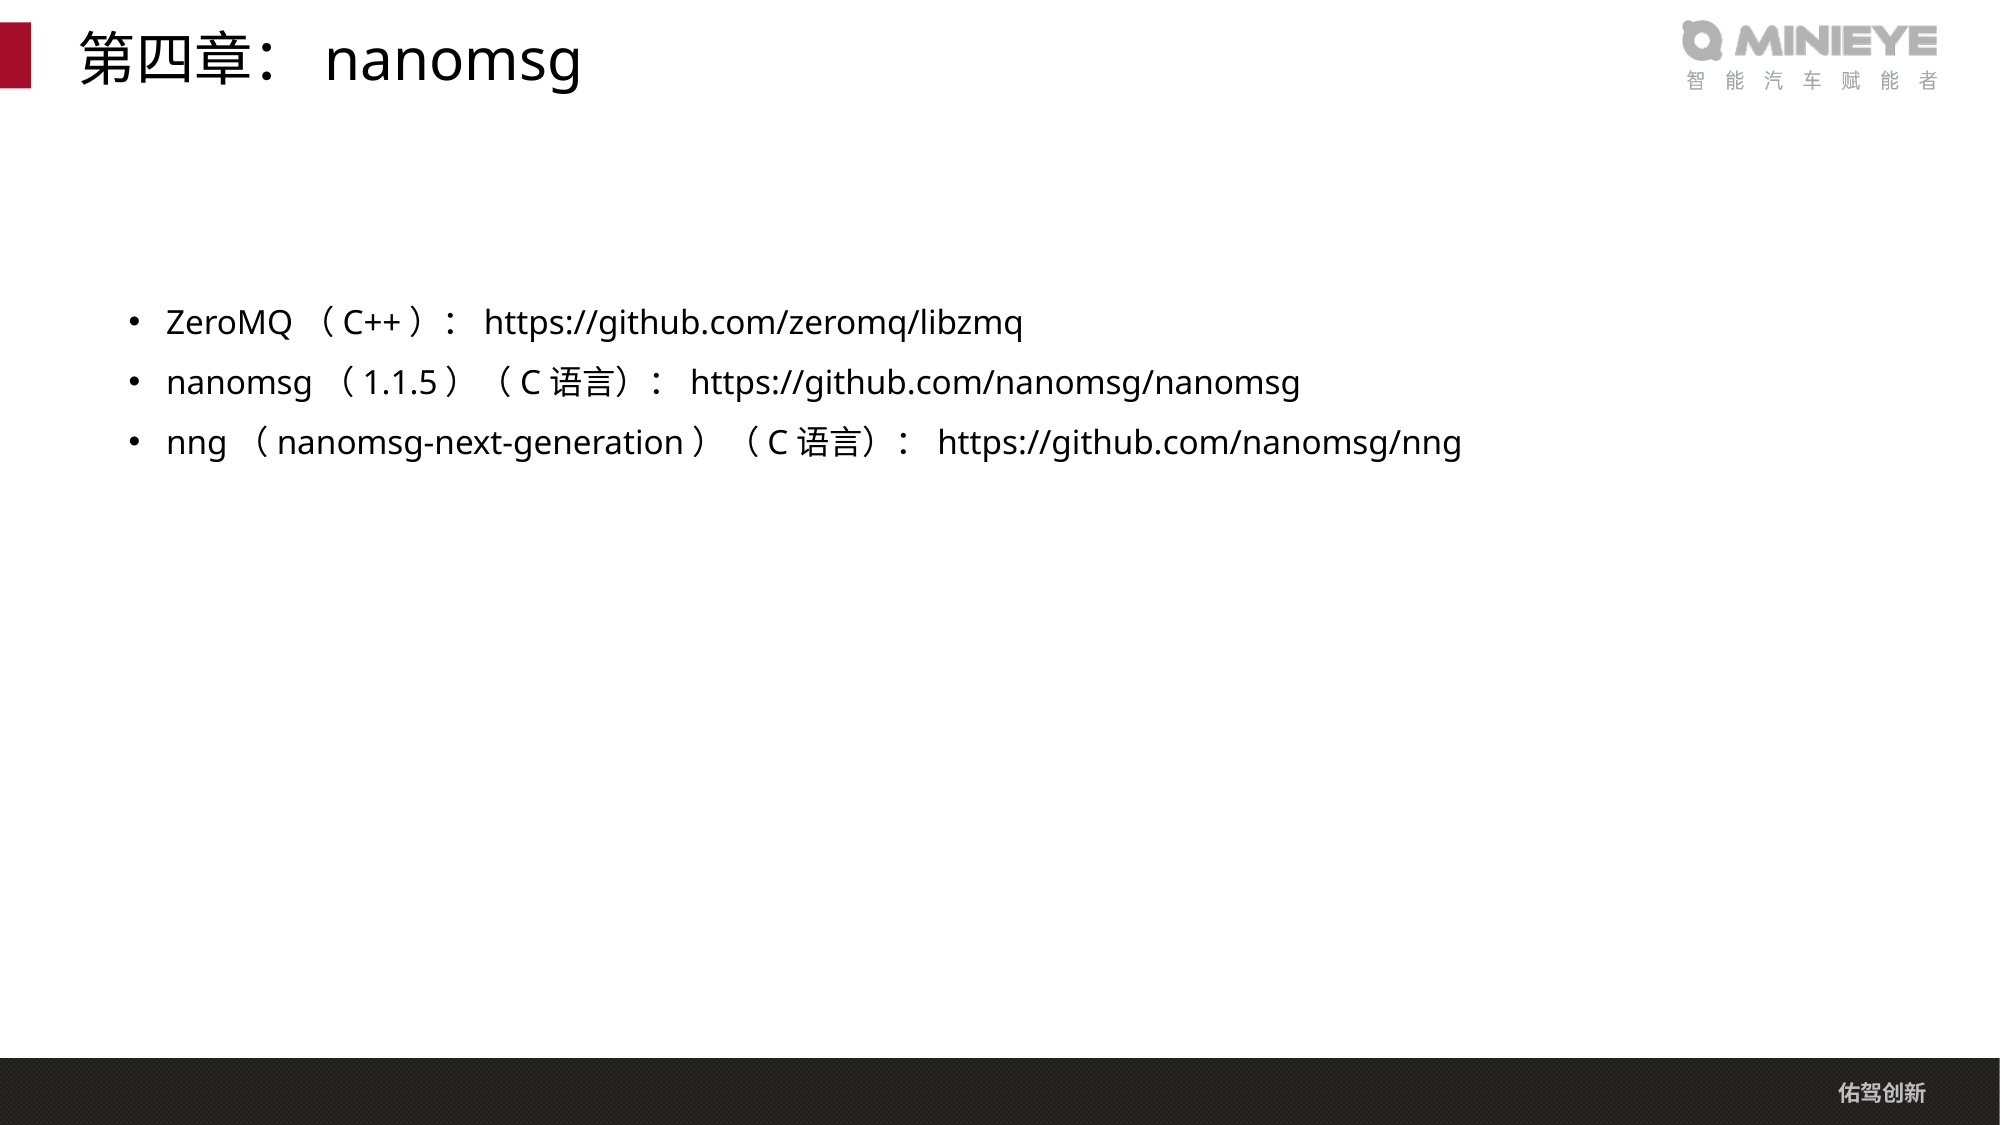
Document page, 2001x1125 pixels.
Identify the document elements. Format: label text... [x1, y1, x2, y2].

title 第四章：nanomsg [62, 13, 1649, 101]
picture [1682, 20, 1937, 61]
list ZeroMQ（C++）：https://github.com/zeromq/libzmq nanomsg（1.1.5）（C语言）：https://github.com/nanomsg/nanomsg nng（nanomsg-next-generation）（C语言）：https://github.com/nanomsg/nng [113, 273, 1854, 951]
picture [1687, 70, 1937, 90]
picture [0, 1058, 2000, 1125]
